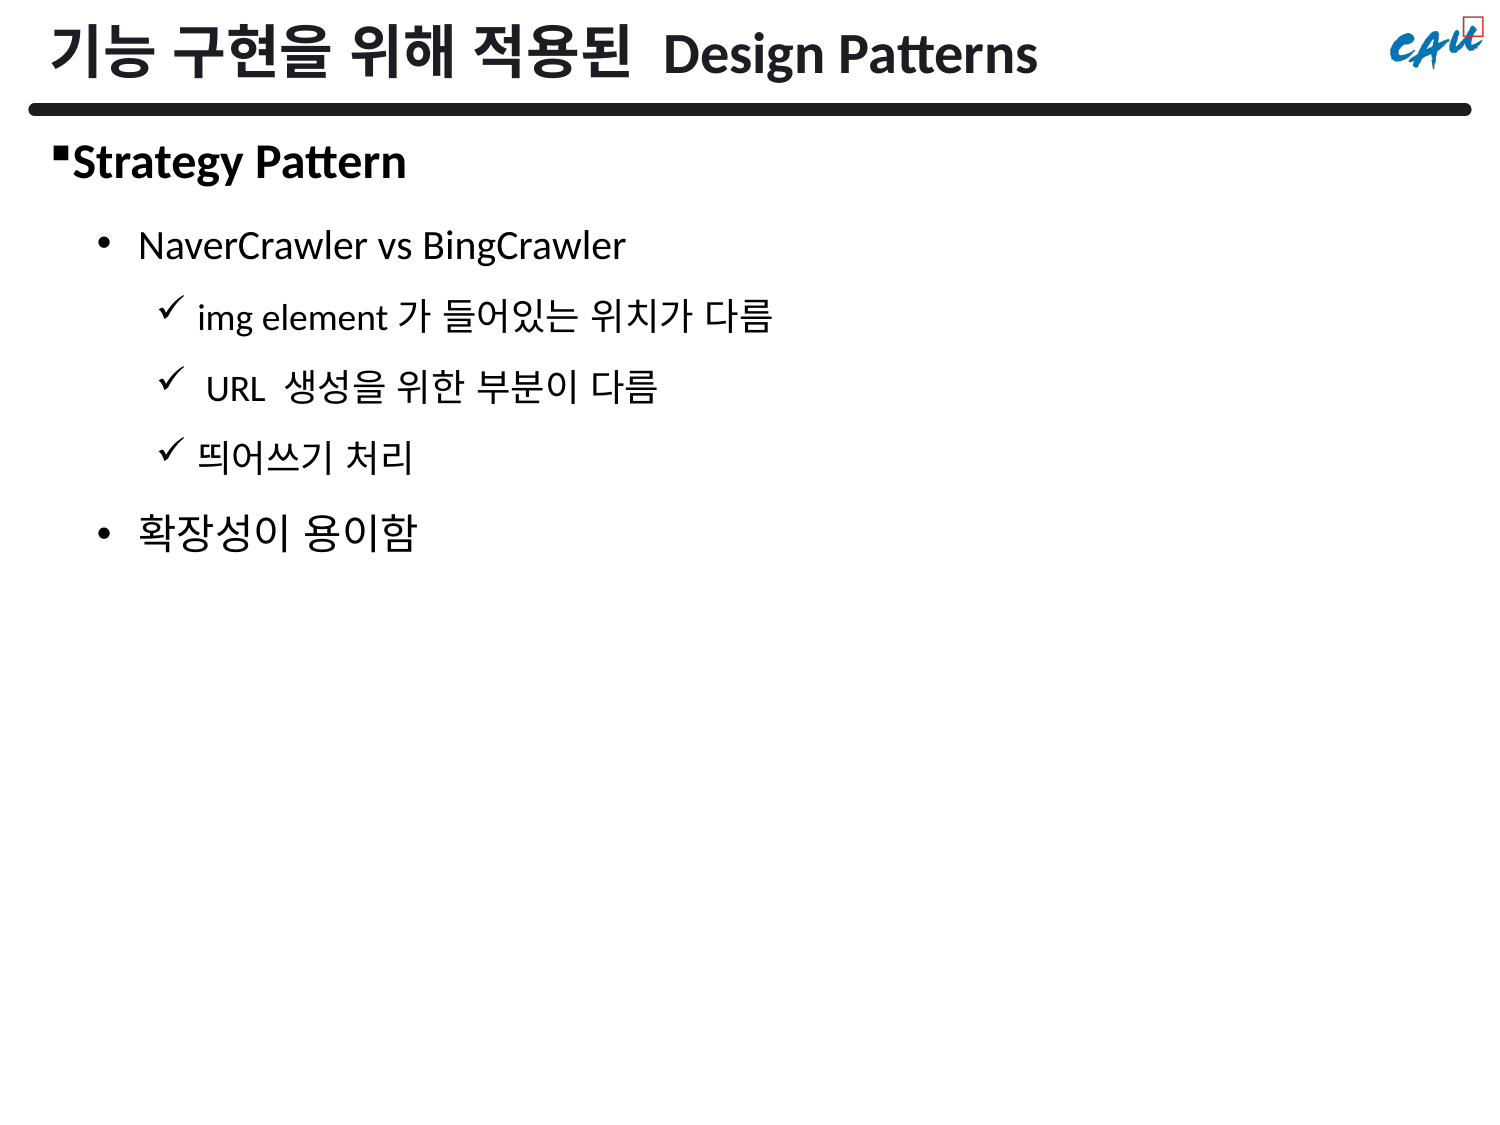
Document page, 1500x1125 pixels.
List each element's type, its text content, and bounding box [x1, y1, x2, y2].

title 기능 구현을 위해 적용된 Design Patterns [34, 6, 1466, 103]
picture [1466, 15, 1486, 72]
list Strategy Pattern NaverCrawler vs BingCrawler img element가 들어있는 위치가 다름 URL 생성을 위한 부분이 다름 띄어쓰기 처리 확장성이 용이함 [34, 128, 1466, 1040]
